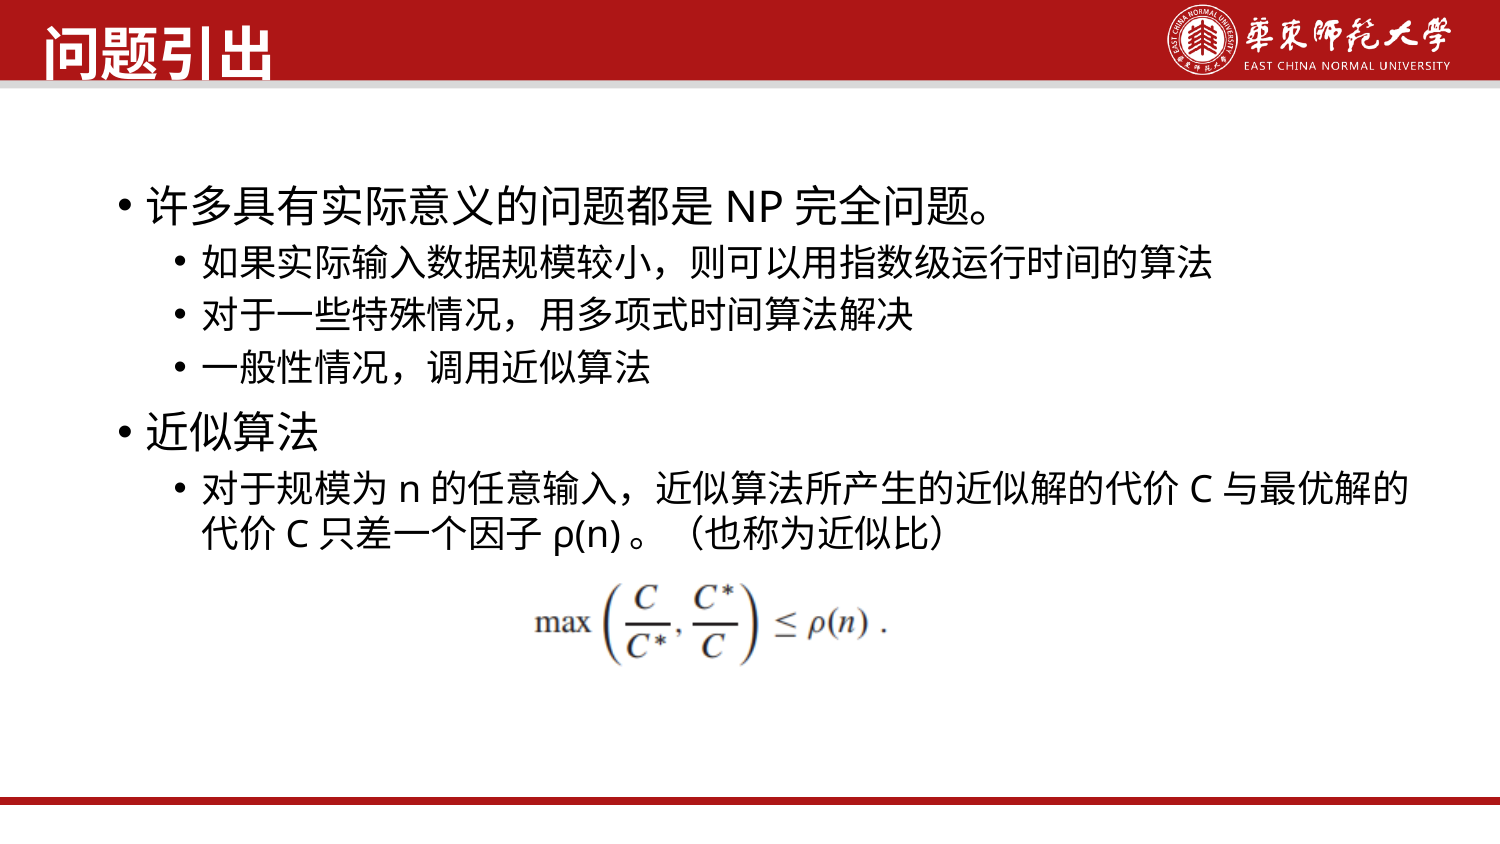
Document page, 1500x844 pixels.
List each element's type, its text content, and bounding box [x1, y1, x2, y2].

text_box 问题引出 [31, 9, 1178, 98]
picture [1113, 0, 1500, 165]
picture [519, 571, 906, 678]
